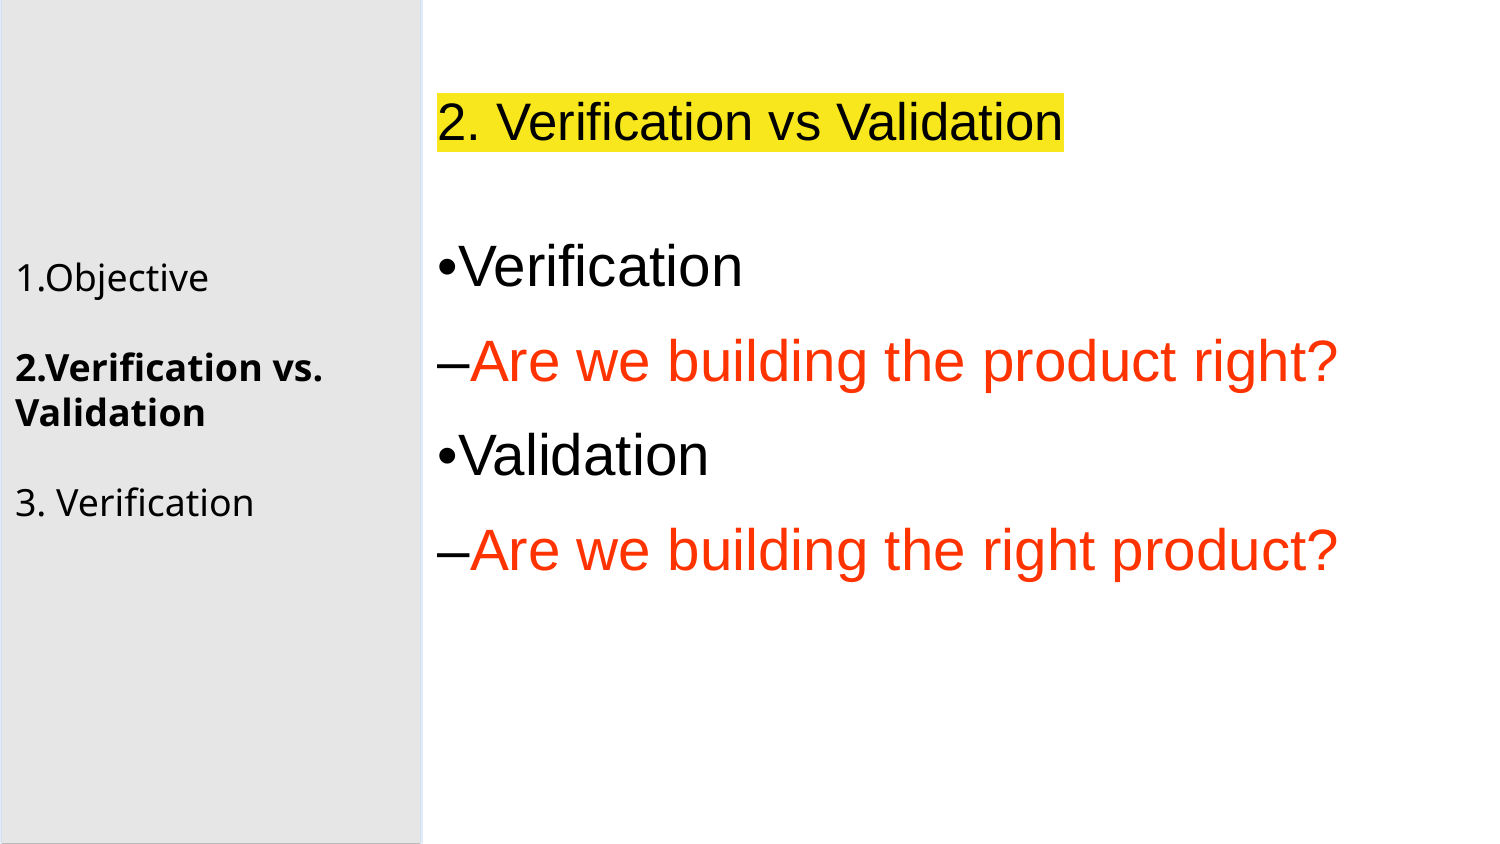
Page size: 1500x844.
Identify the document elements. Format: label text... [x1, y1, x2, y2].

picture [0, 0, 423, 844]
title 2. Verification vs Validation [427, 72, 1449, 167]
list •Verification –Are we building the product right? •Validation –Are we building the right product? [427, 202, 1449, 750]
